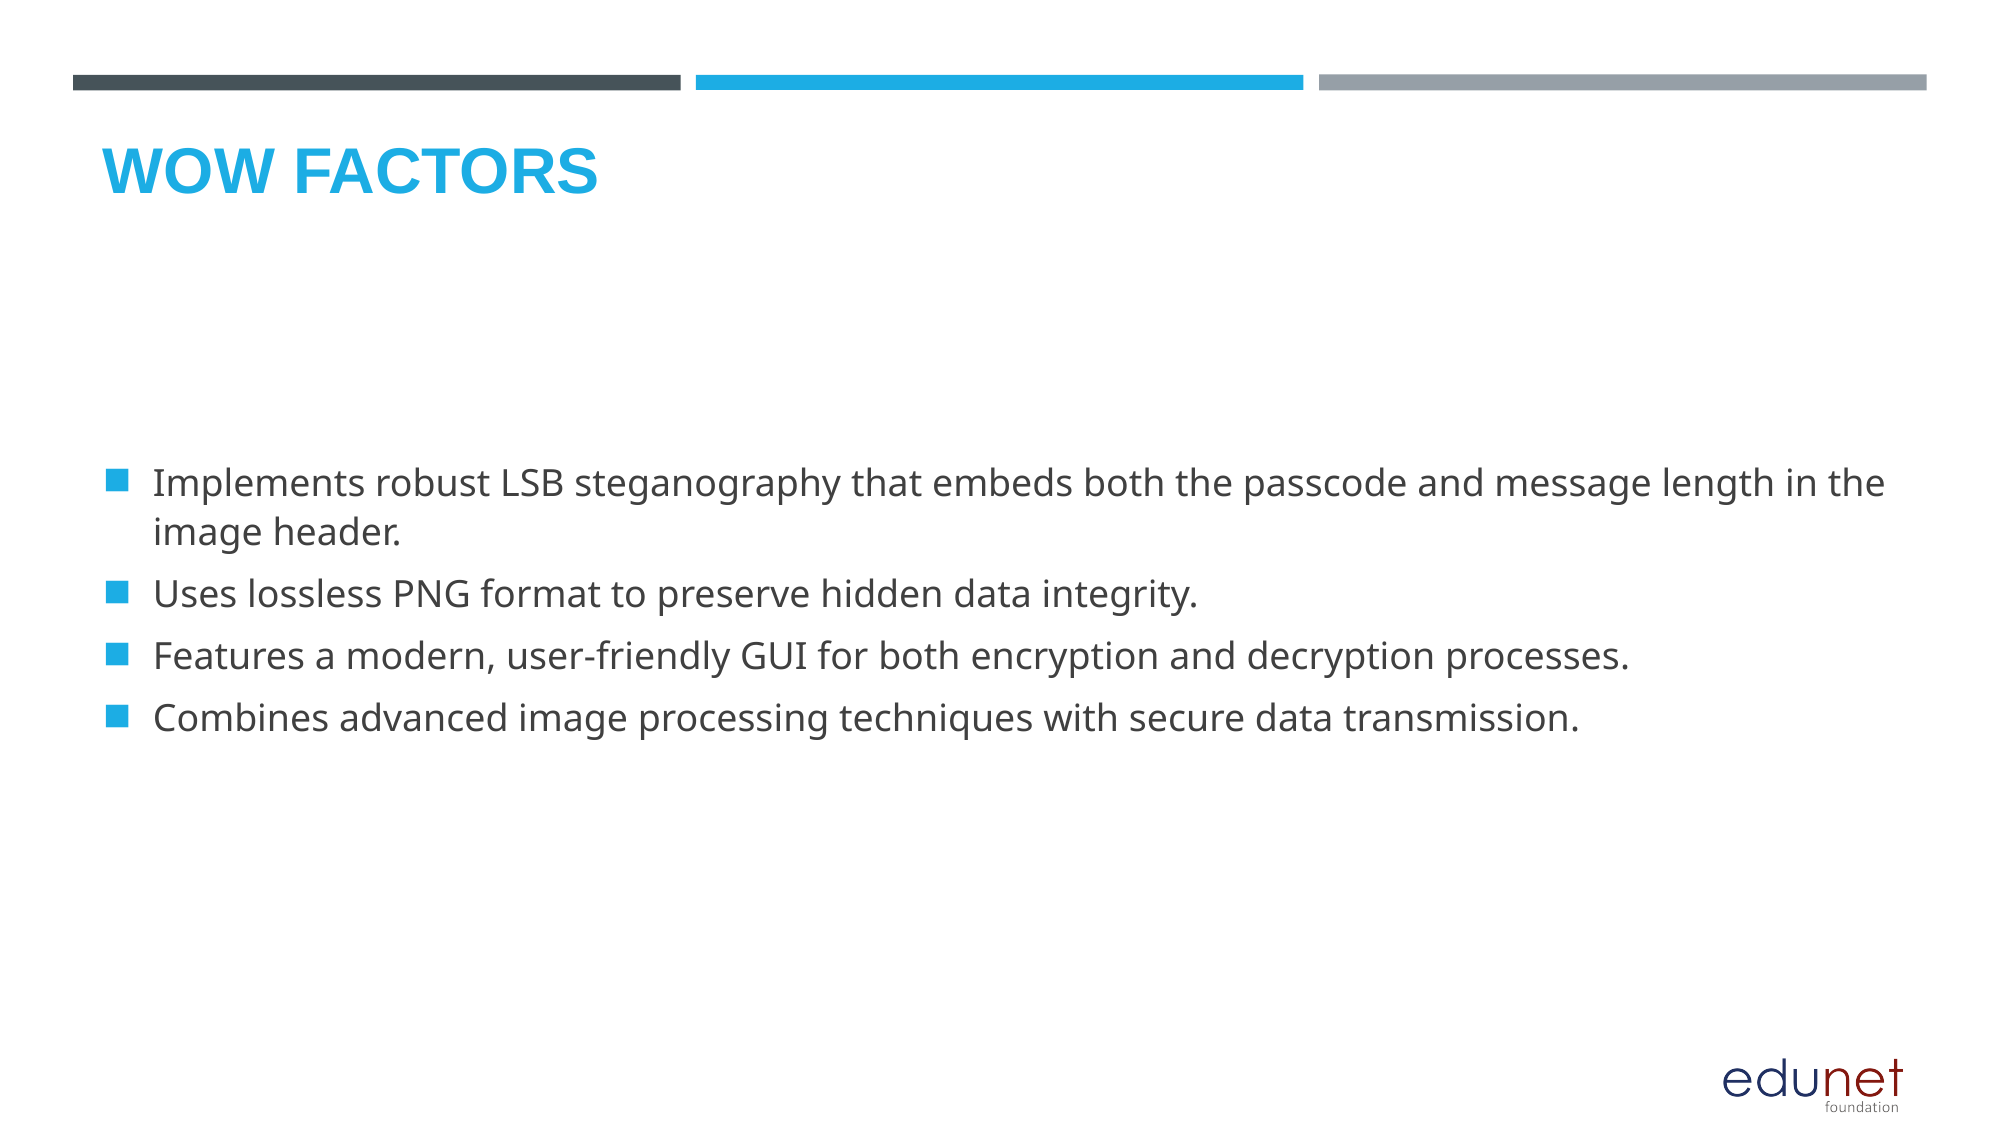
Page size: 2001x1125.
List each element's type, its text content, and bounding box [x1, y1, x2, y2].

title Wow factors [94, 126, 1906, 213]
list Implements robust LSB steganography that embeds both the passcode and message length in the image header. Uses lossless PNG format to preserve hidden data integrity. Features a modern, user-friendly GUI for both encryption and decryption processes. Combines advanced image processing techniques with secure data transmission. [94, 213, 1906, 981]
picture [1719, 1056, 1905, 1116]
